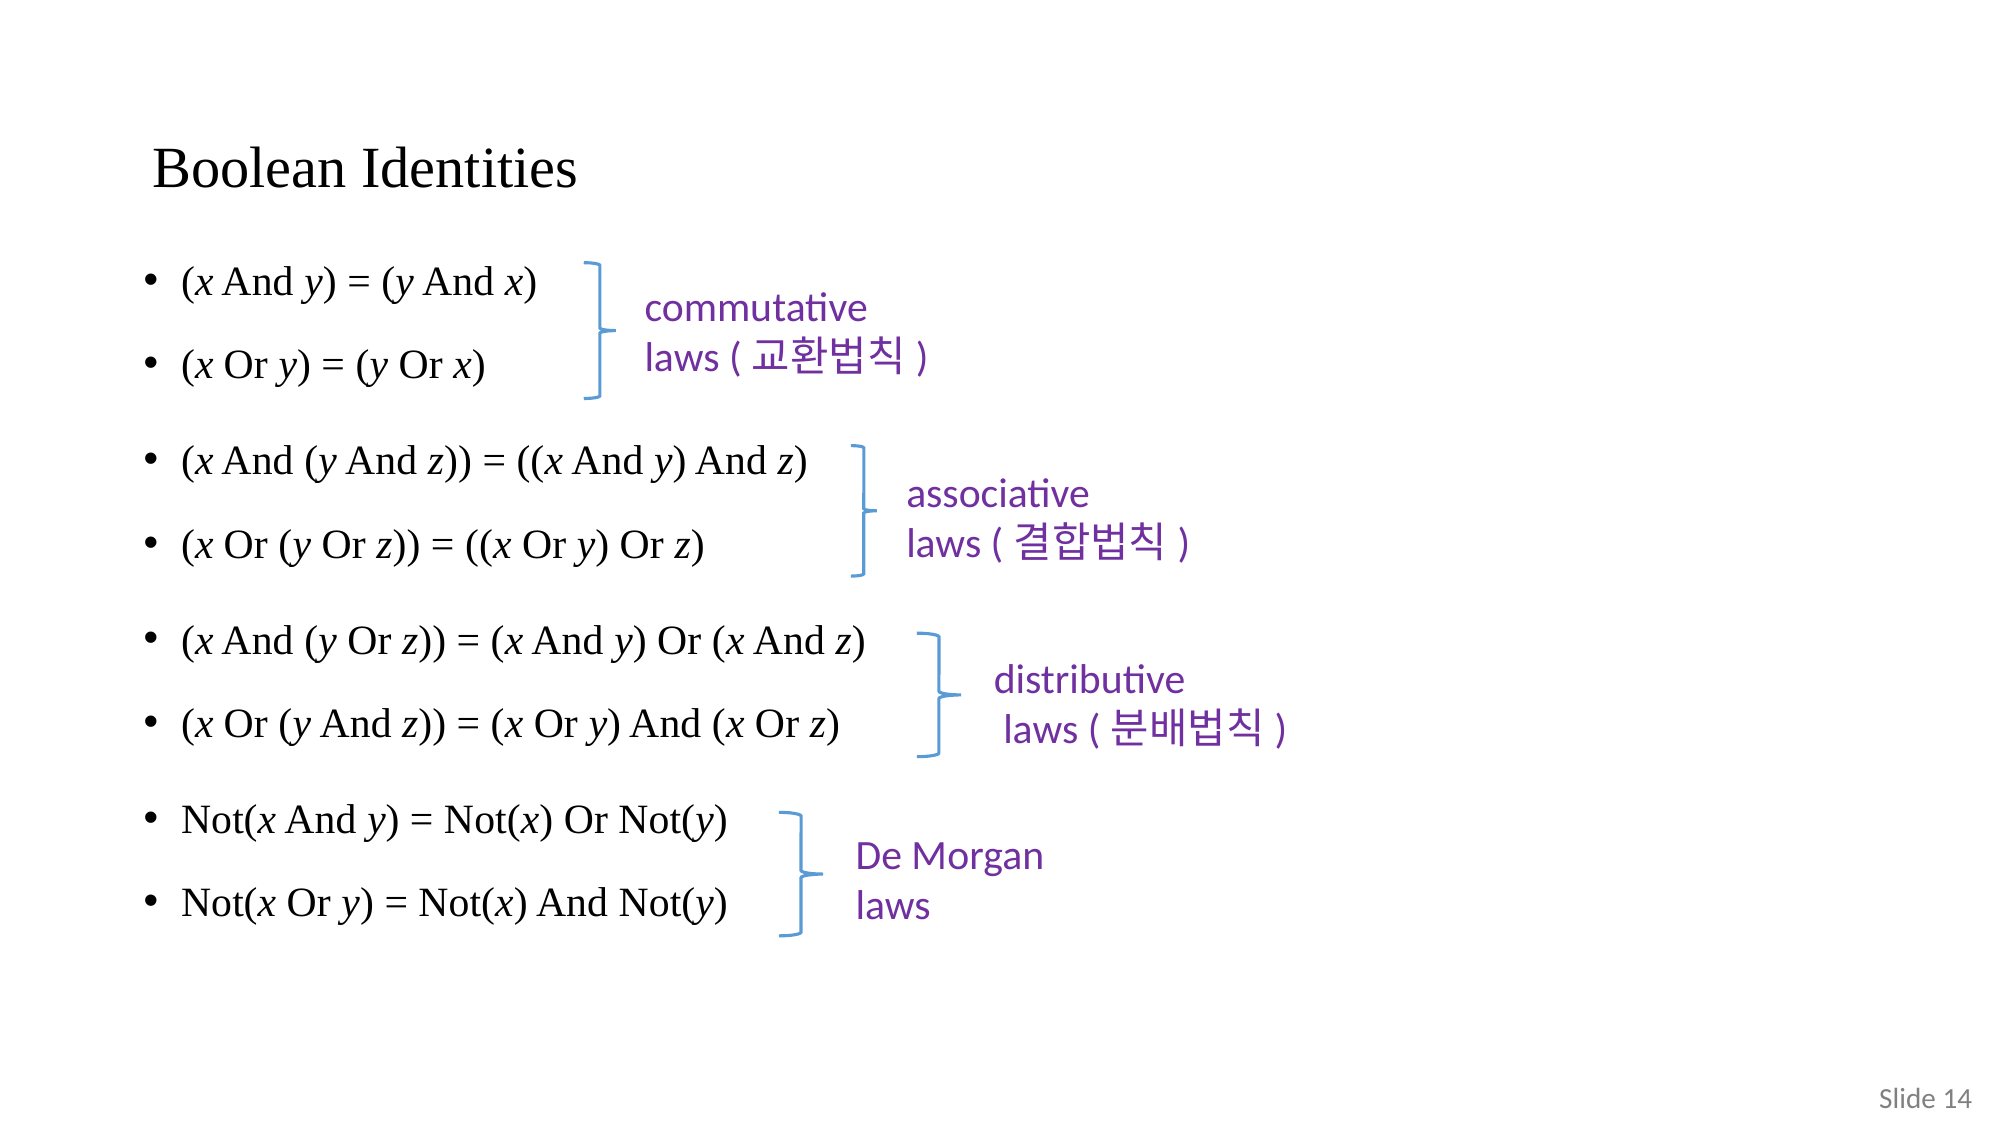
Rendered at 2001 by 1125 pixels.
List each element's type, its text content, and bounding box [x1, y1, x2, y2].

title Boolean Identities [137, 59, 1413, 278]
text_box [850, 445, 1203, 577]
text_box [916, 633, 1372, 762]
list (x And y) = (y And x) (x Or y) = (y Or x) (x And (y And z)) = ((x And y) And z) (x Or (y Or z)) = ((x Or y) Or z) (x And (y Or z)) = (x And y) Or (x And z) (x Or (y And z)) = (x Or y) And (x Or z) Not(x And y) = Not(x) Or Not(y) Not(x Or y) = Not(x) And Not(y) [128, 246, 1404, 1026]
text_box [583, 262, 942, 399]
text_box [778, 812, 1223, 937]
